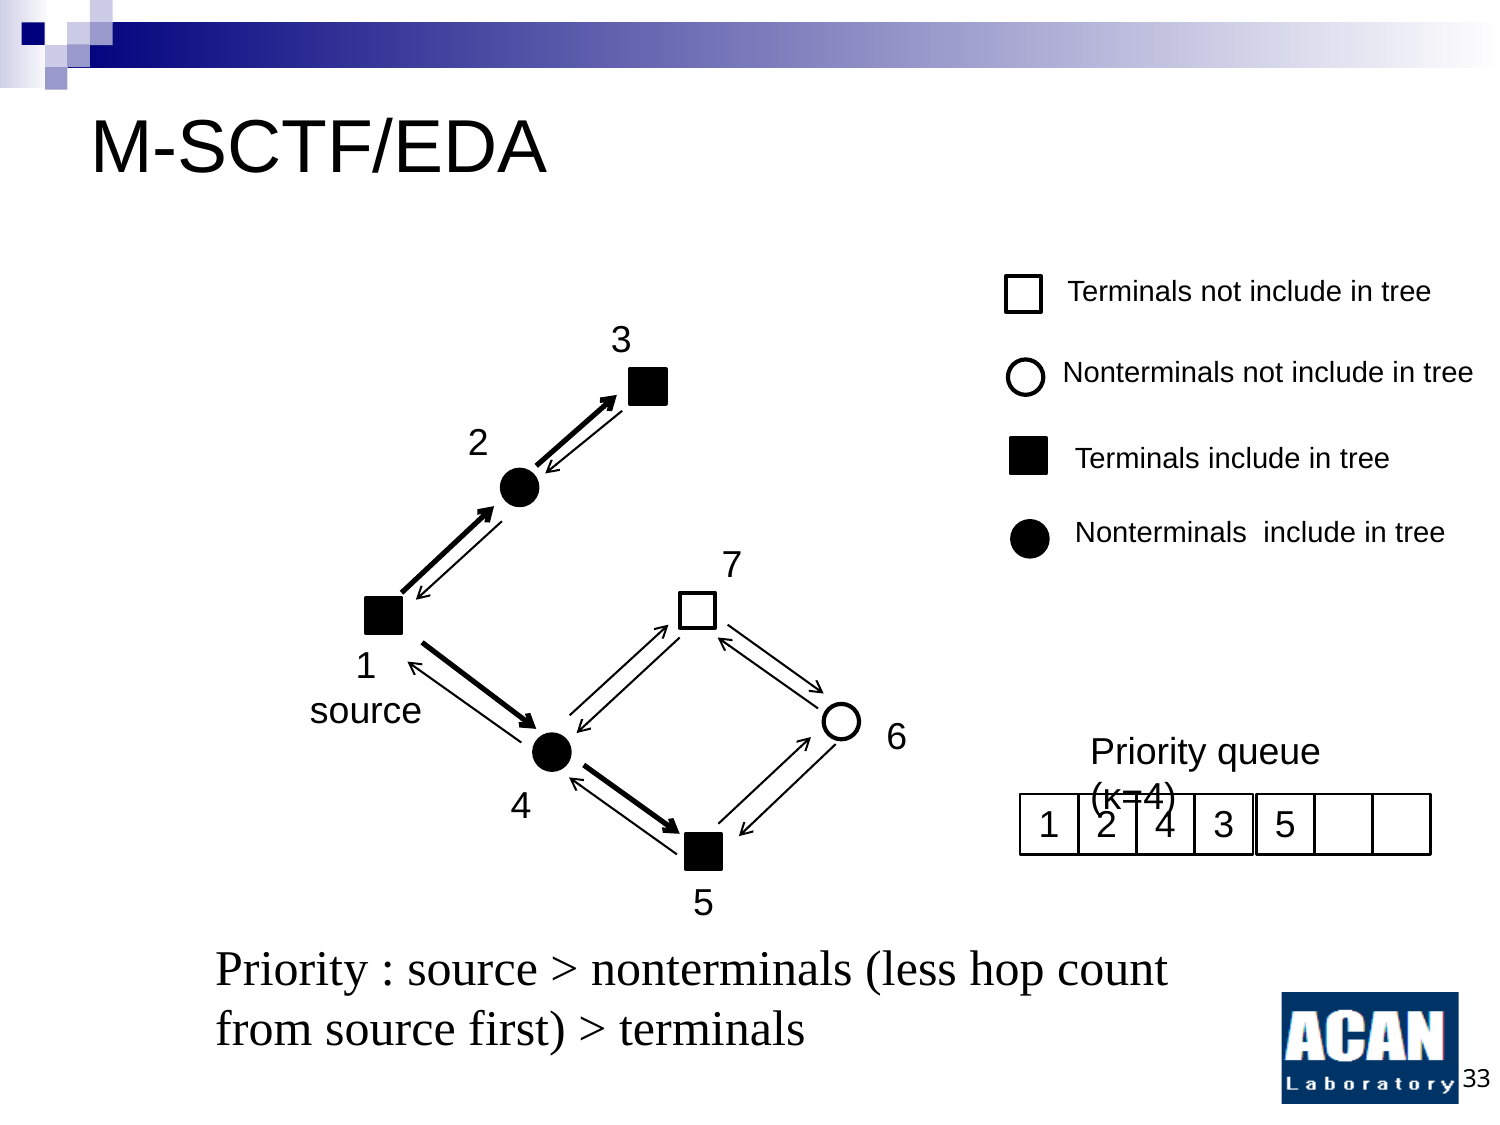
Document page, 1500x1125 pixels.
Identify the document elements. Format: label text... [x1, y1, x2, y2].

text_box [568, 777, 678, 855]
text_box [1005, 264, 1500, 557]
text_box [583, 764, 680, 835]
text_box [1068, 792, 1125, 855]
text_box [576, 637, 680, 734]
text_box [535, 394, 617, 467]
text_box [277, 597, 455, 740]
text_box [569, 624, 669, 716]
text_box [823, 703, 935, 766]
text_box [415, 520, 503, 600]
text_box Priority queue (κ=4) [1075, 719, 1432, 791]
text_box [544, 410, 623, 474]
title M-SCTF/EDA [74, 74, 1426, 301]
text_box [1126, 792, 1204, 855]
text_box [1304, 792, 1362, 855]
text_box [421, 642, 537, 730]
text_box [401, 505, 495, 593]
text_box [665, 833, 742, 932]
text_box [717, 637, 819, 709]
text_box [407, 661, 522, 743]
text_box Priority : source > nonterminals (less hop count from source first) > terminals [200, 928, 1207, 1064]
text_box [482, 734, 570, 834]
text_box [1363, 792, 1440, 855]
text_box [738, 743, 836, 837]
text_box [440, 410, 538, 506]
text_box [1010, 792, 1067, 855]
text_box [1246, 792, 1303, 855]
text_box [718, 736, 812, 824]
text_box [679, 531, 771, 629]
slide_number 33 [1155, 1064, 1500, 1105]
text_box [727, 624, 824, 694]
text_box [1204, 792, 1245, 855]
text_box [582, 307, 666, 405]
